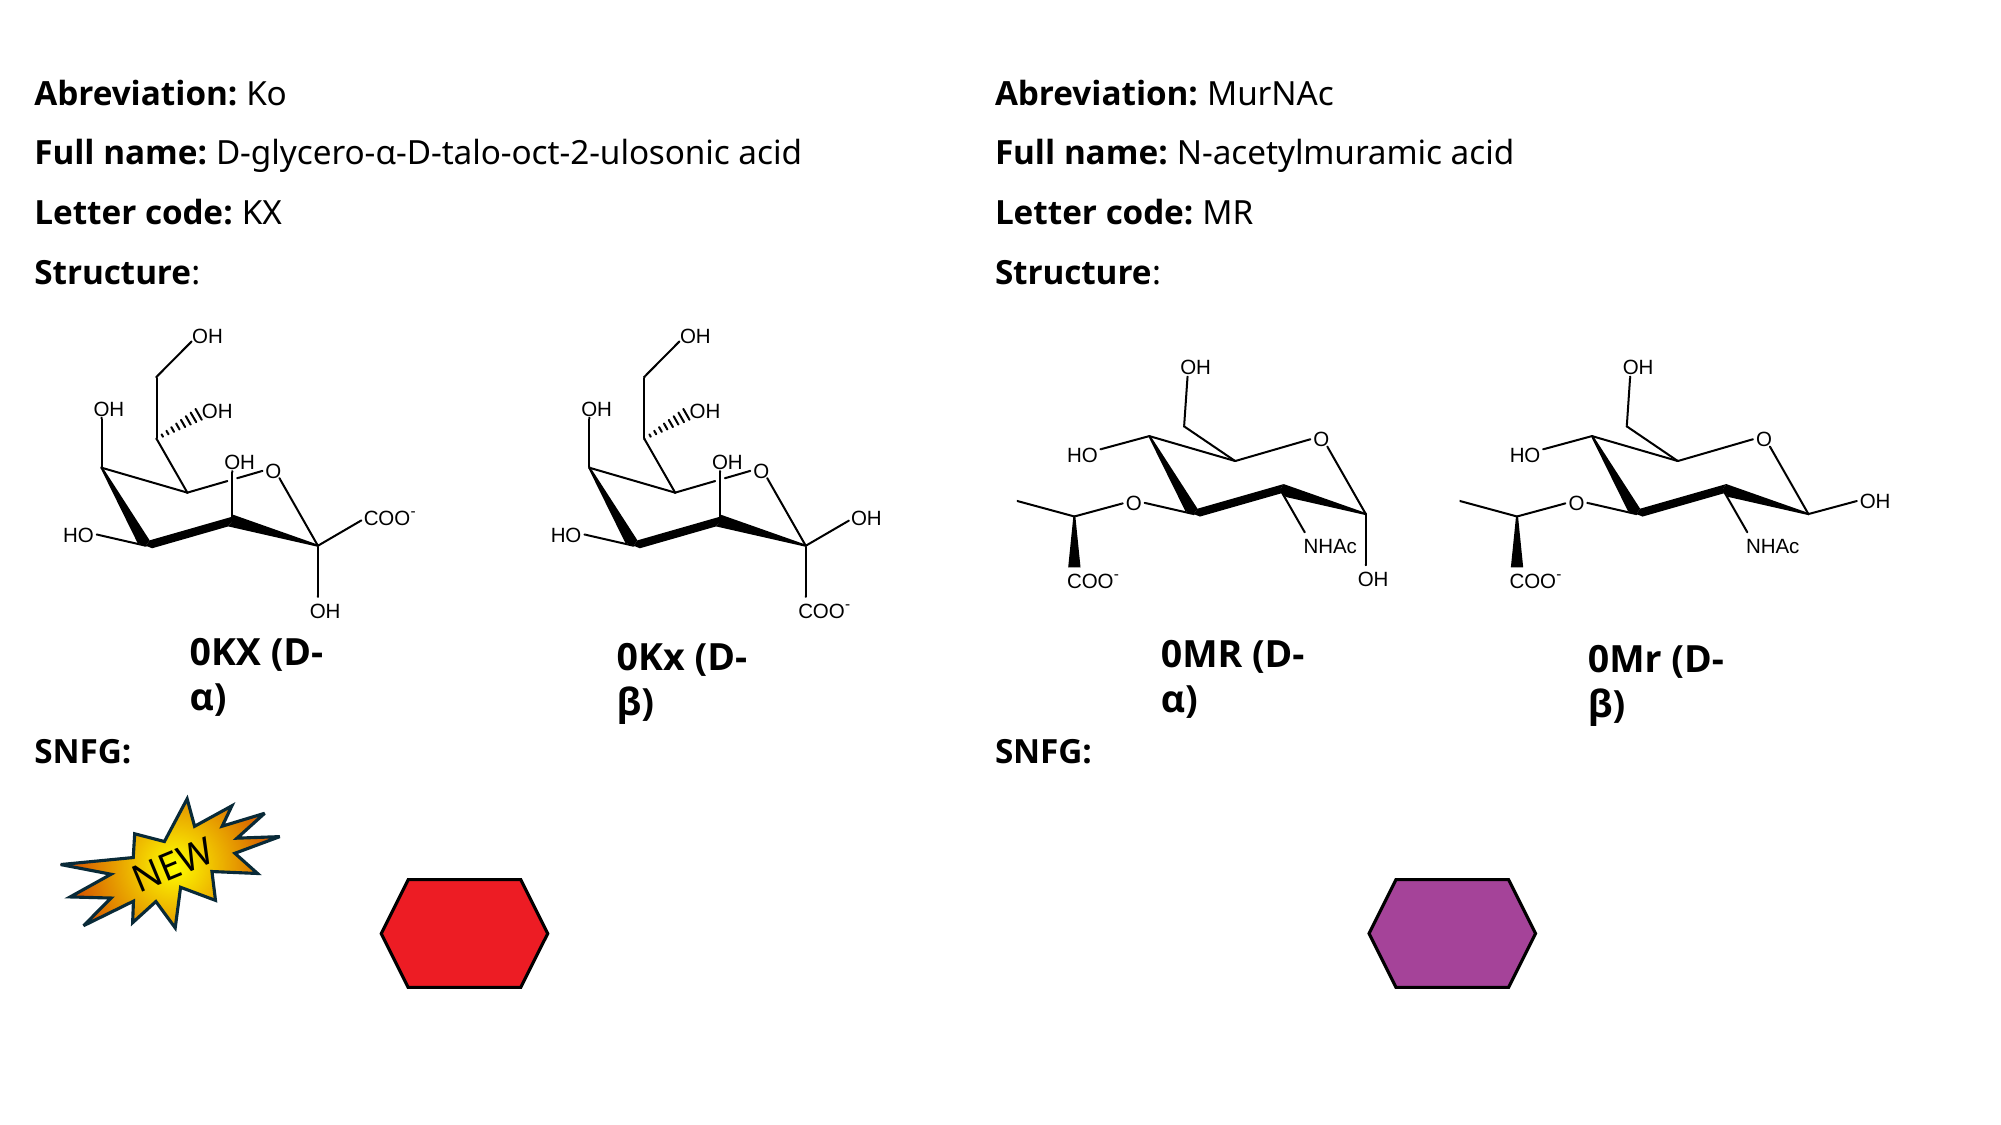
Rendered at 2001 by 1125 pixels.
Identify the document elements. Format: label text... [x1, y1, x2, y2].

text_box NEW [60, 794, 281, 932]
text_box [1459, 354, 1908, 596]
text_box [1016, 354, 1405, 596]
text_box 0Mr (D-β) [1573, 627, 1765, 732]
text_box 0MR (D-α) [1146, 622, 1357, 727]
text_box [379, 878, 550, 989]
text_box 0Kx (D-β) [601, 627, 794, 731]
text_box Abreviation: MurNAc Full name: N-acetylmuramic acid Letter code: MR Structure: SNFG: [980, 44, 2000, 778]
text_box [1367, 878, 1538, 989]
text_box Abreviation: Ko Full name: D-glycero-α-D-talo-oct-2-ulosonic acid Letter code: KX Structure: SNFG: [19, 44, 980, 778]
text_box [62, 323, 430, 627]
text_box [550, 323, 895, 627]
text_box 0KX (D-α) [174, 627, 367, 726]
